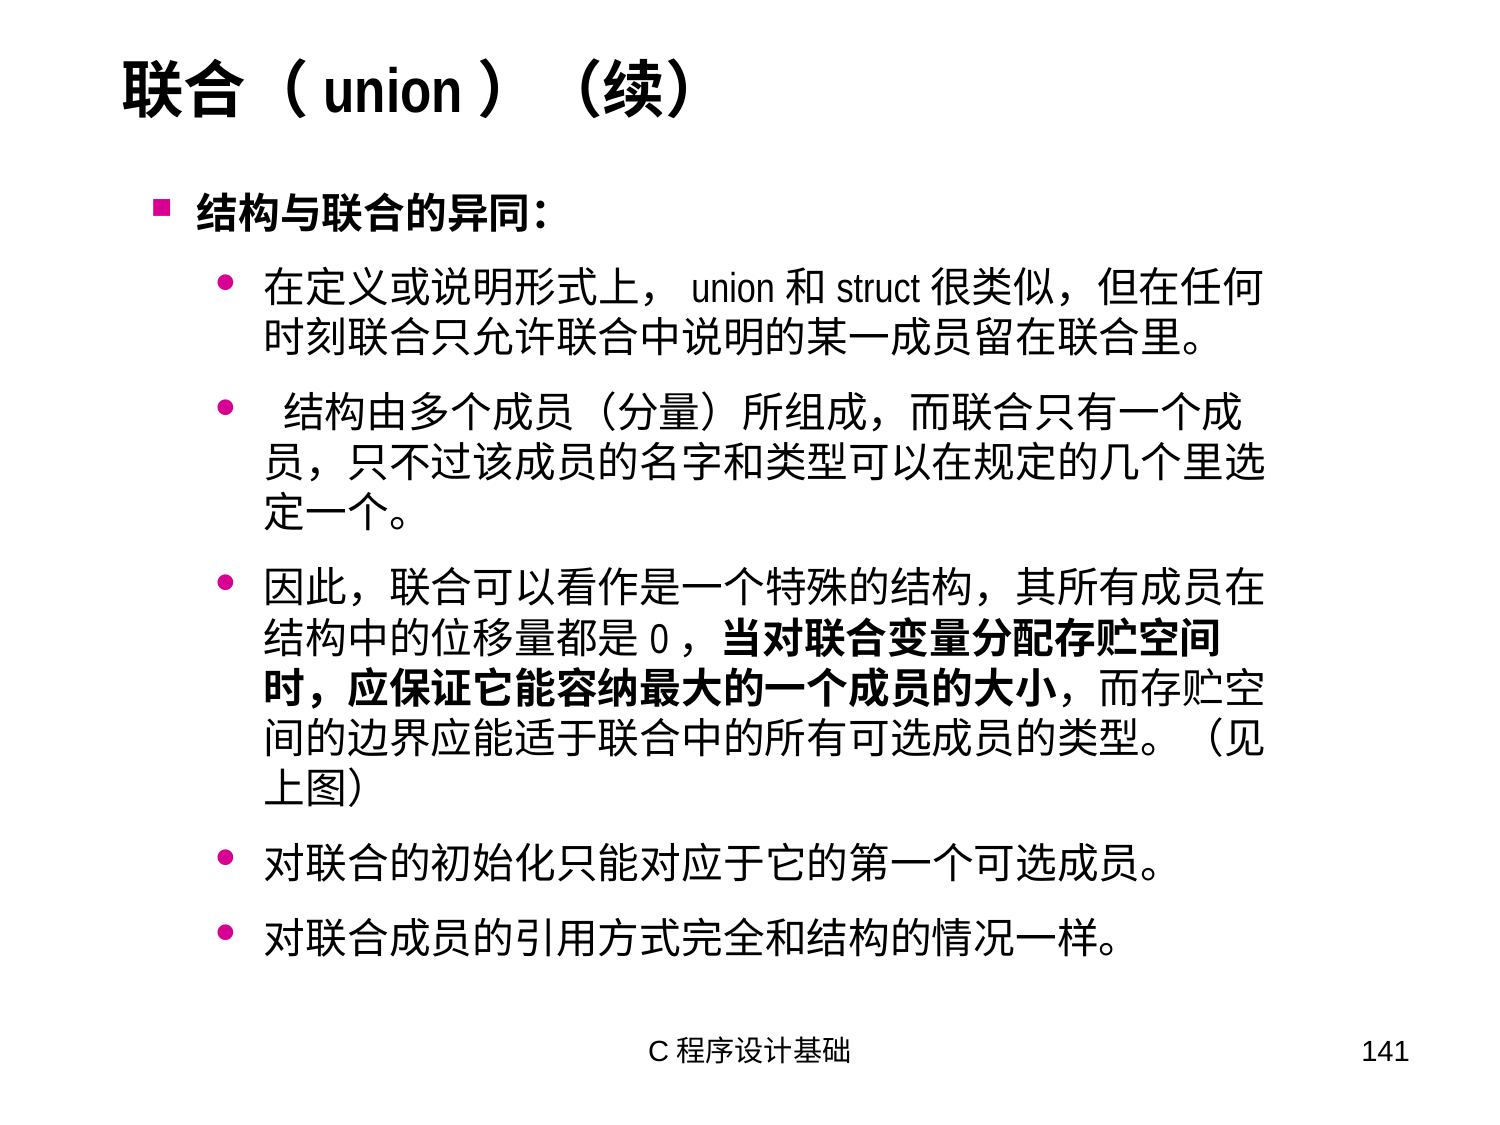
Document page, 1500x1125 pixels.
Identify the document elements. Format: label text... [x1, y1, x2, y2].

slide_number 141 [1074, 1024, 1426, 1103]
footer C程序设计基础 [512, 1024, 988, 1103]
title 联合（union）（续） [105, 25, 1450, 164]
list 结构与联合的异同： 在定义或说明形式上，union和struct很类似，但在任何时刻联合只允许联合中说明的某一成员留在联合里。 结构由多个成员（分量）所组成，而联合只有一个成员，只不过该成员的名字和类型可以在规定的几个里选定一个。 因此，联合可以看作是一个特殊的结构，其所有成员在结构中的位移量都是0，当对联合变量分配存贮空间时，应保证它能容纳最大的一个成员的大小，而存贮空间的边界应能适于联合中的所有可选成员的类型。（见上图） 对联合的初始化只能对应于它的第一个可选成员。 对联合成员的引用方式完全和结构的情况一样。 [135, 188, 1302, 937]
